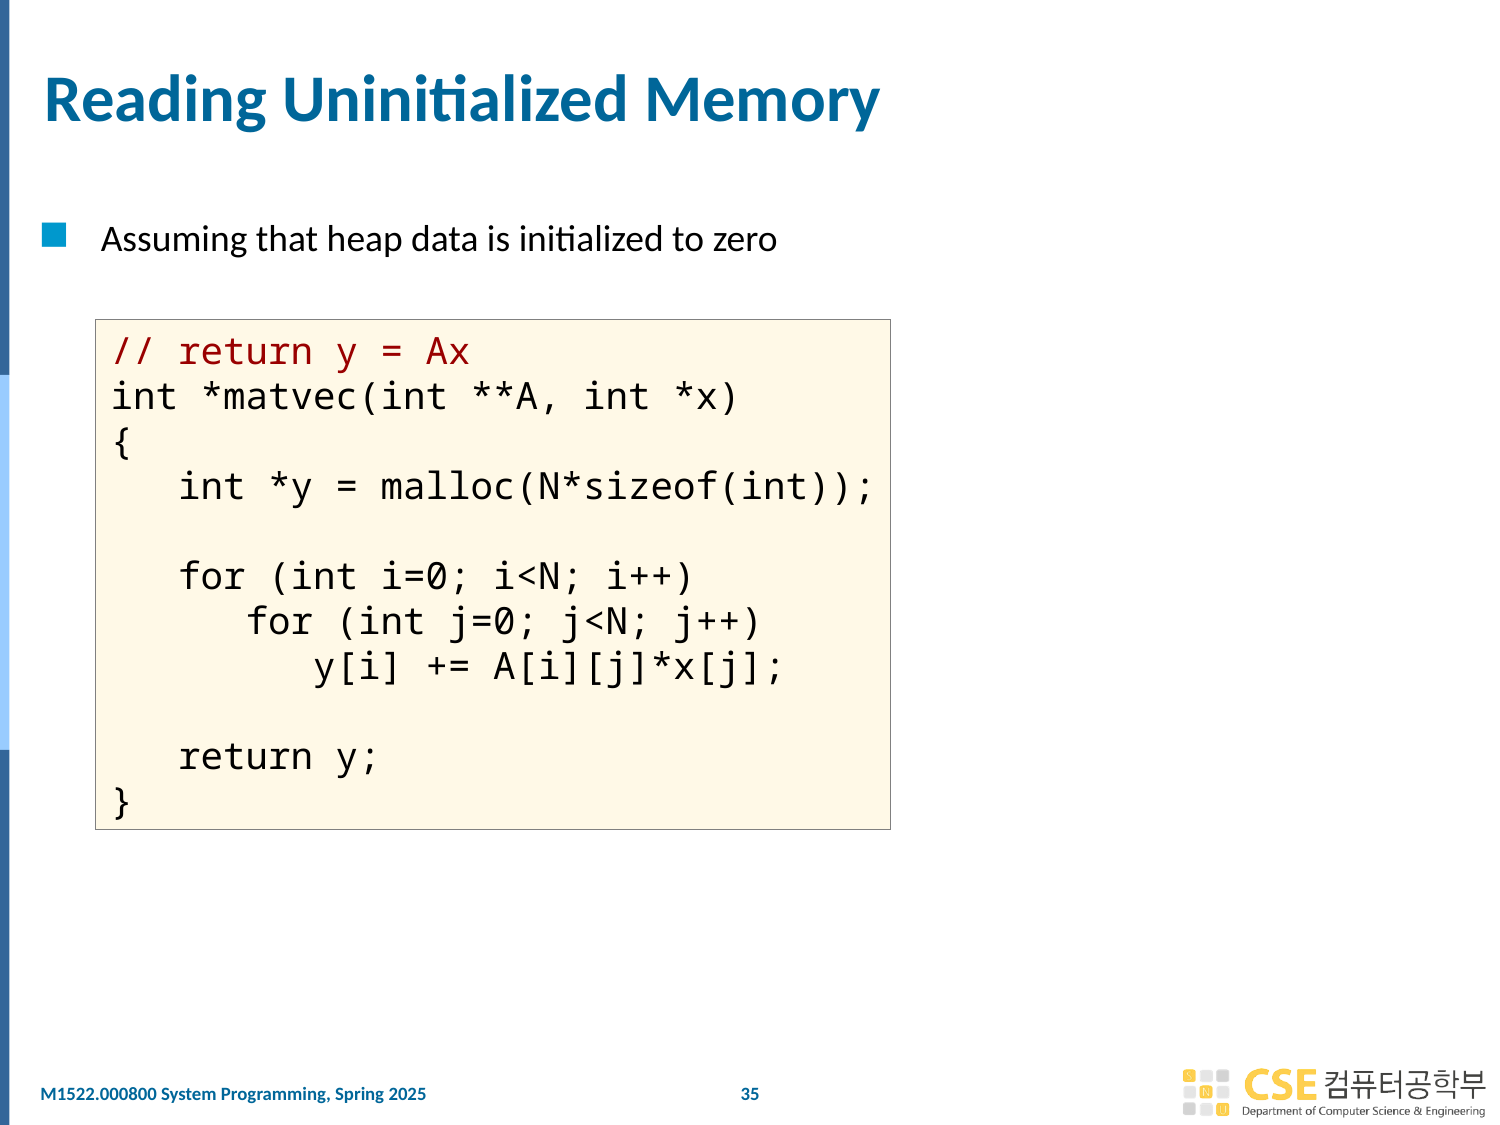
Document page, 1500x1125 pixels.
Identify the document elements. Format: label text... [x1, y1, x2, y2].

title Reading Uninitialized Memory [29, 47, 1477, 142]
picture [1182, 1068, 1487, 1119]
list Assuming that heap data is initialized to zero [29, 206, 1477, 1063]
text_box // return y = Ax int *matvec(int **A, int *x) { int *y = malloc(N*sizeof(int)); for (int i=0; i<N; i++) for (int j=0; j<N; j++) y[i] += A[i][j]*x[j]; return y; } [95, 319, 891, 830]
